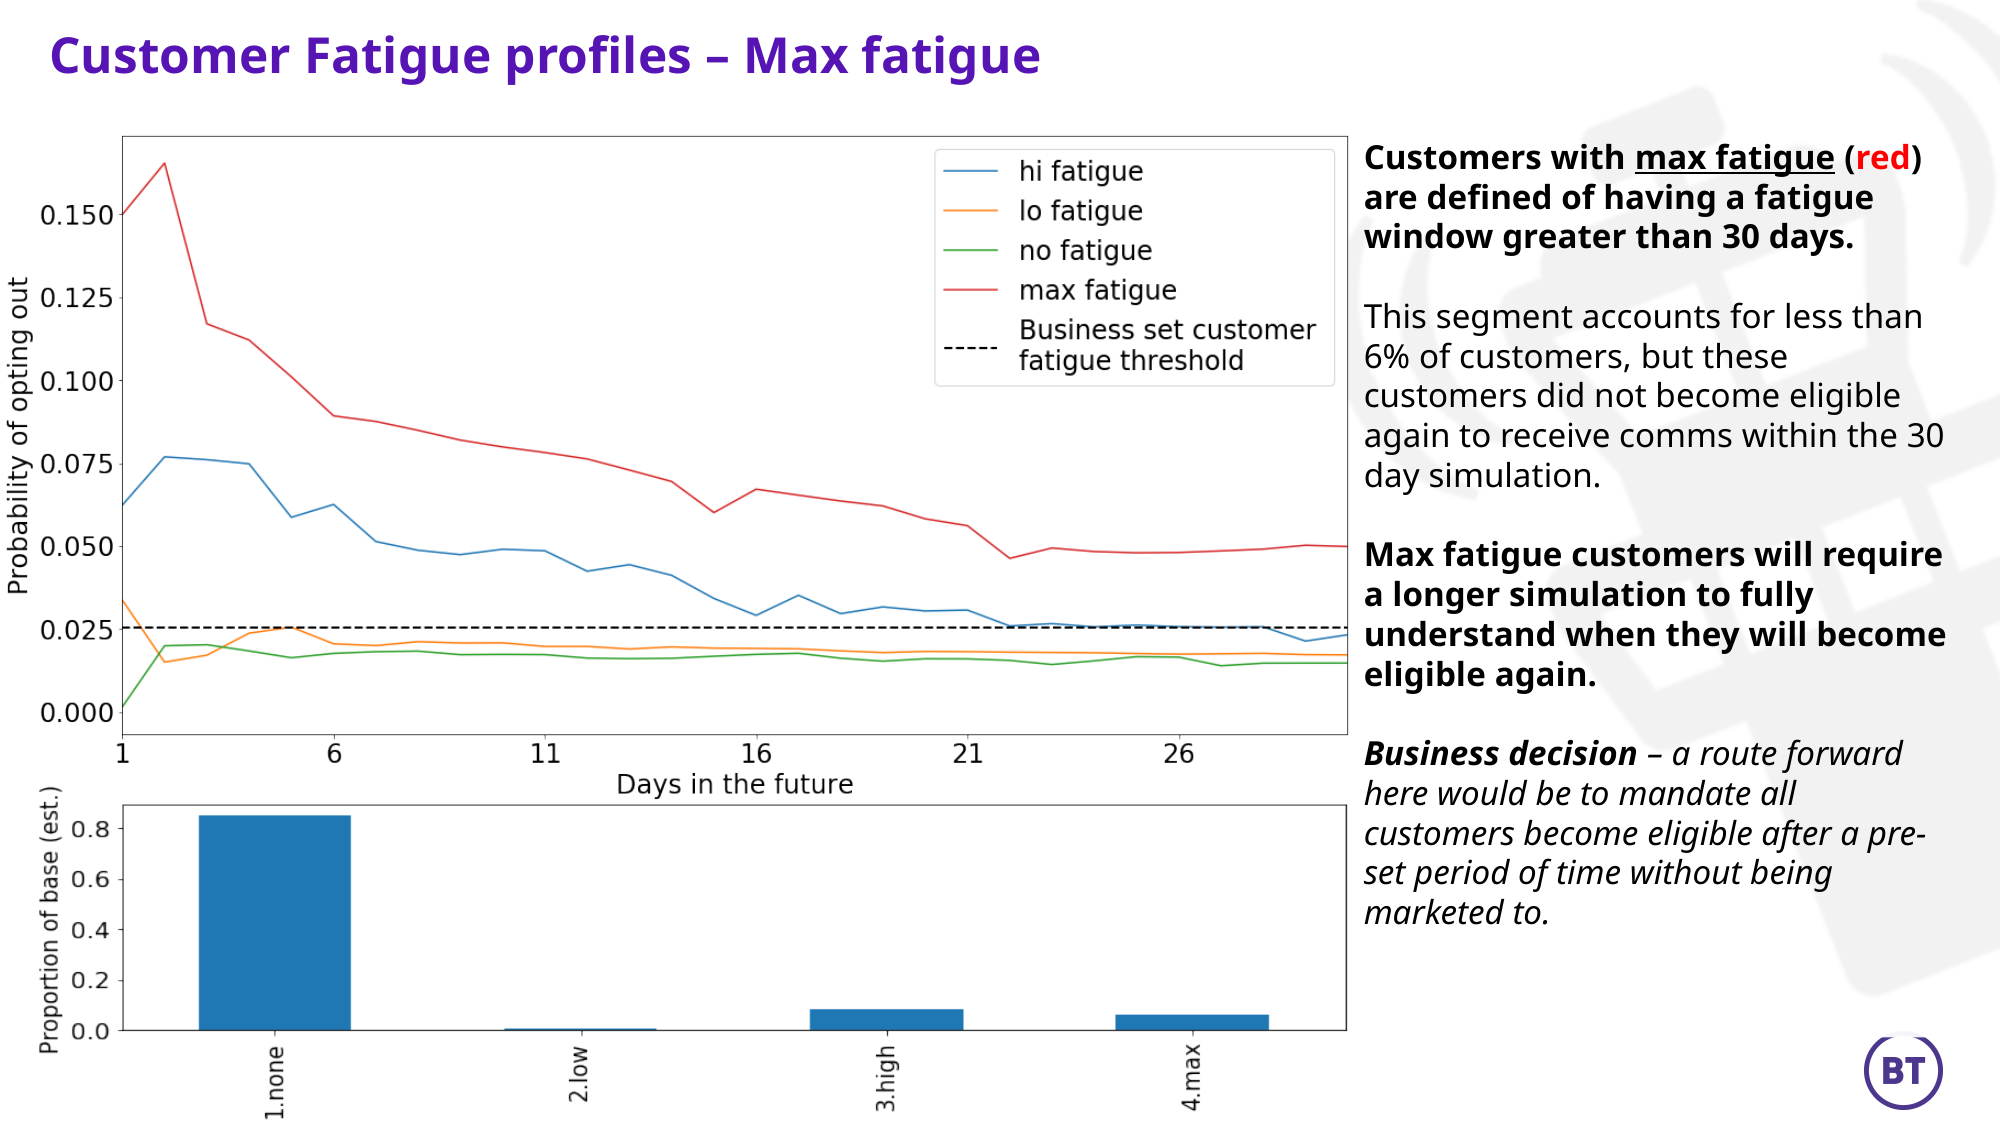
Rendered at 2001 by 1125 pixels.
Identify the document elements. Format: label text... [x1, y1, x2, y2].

picture [0, 128, 1357, 1125]
title Customer Fatigue profiles – Max fatigue [49, 24, 1094, 127]
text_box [1099, 0, 2000, 1038]
picture [1864, 1038, 1943, 1110]
